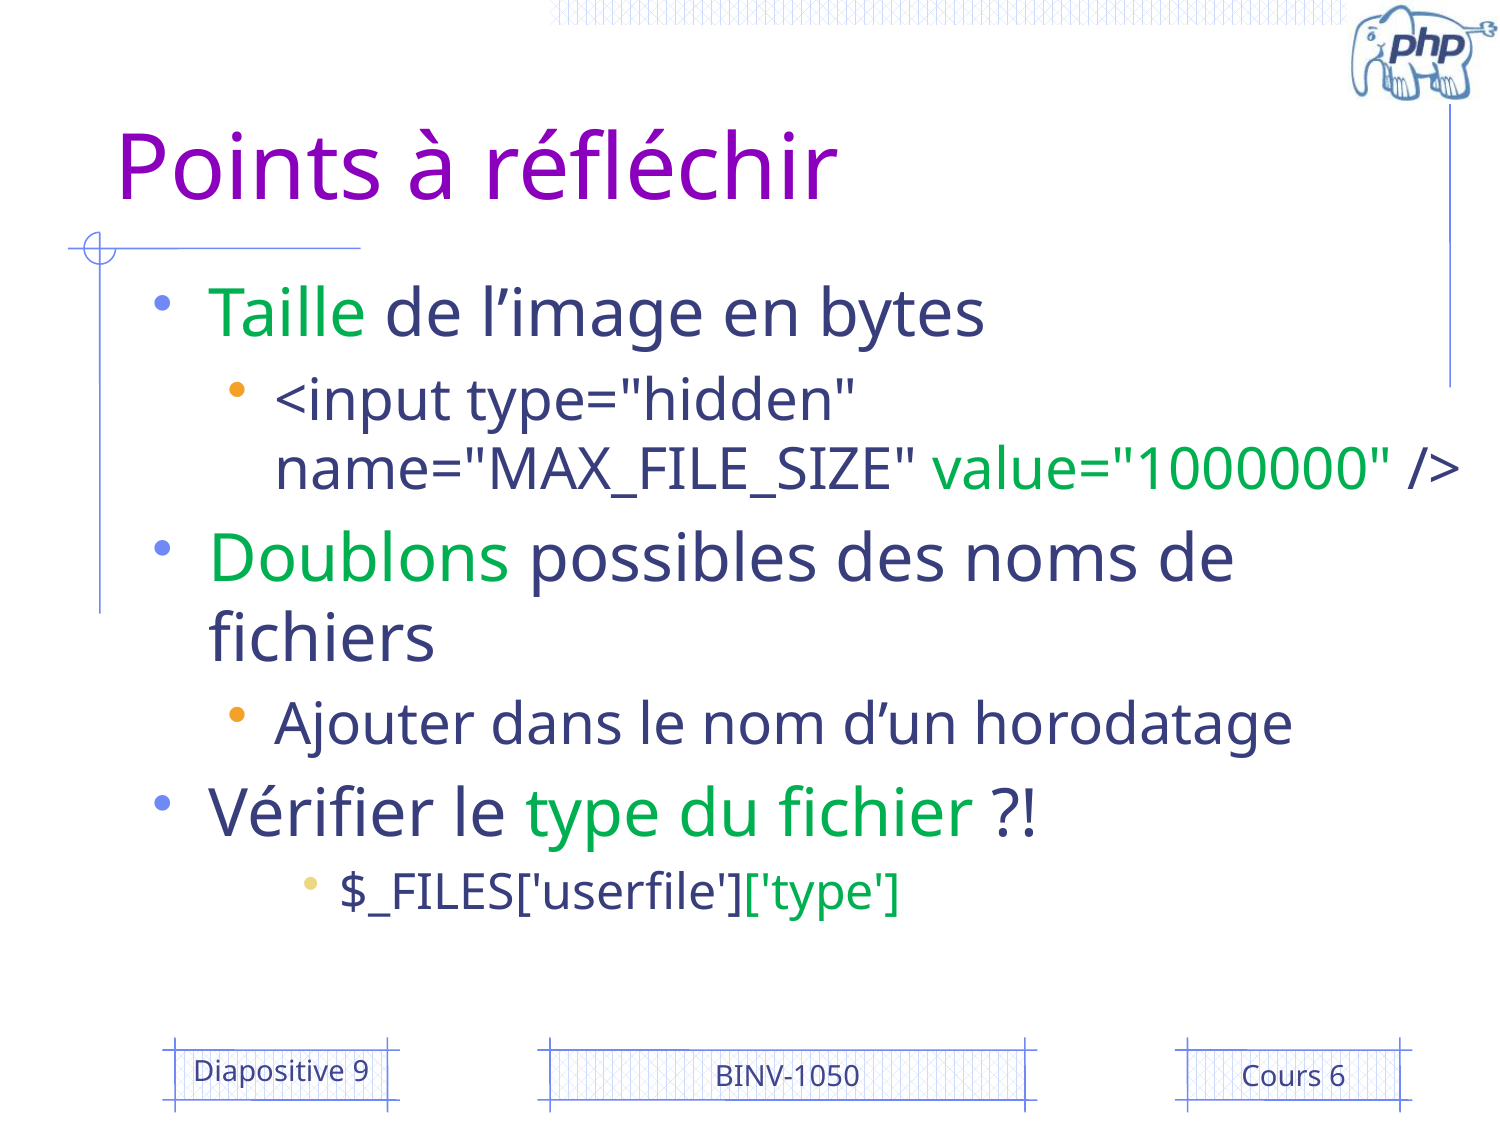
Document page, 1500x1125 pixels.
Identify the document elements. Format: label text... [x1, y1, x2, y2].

title Points à réfléchir [99, 50, 1500, 225]
list Taille de l’image en bytes <input type="hidden" name="MAX_FILE_SIZE" value="1000000" /> Doublons possibles des noms de fichiers Ajouter dans le nom d’un horodatage Vérifier le type du fichier ?! $_FILES['userfile']['type'] [137, 262, 1488, 1063]
slide_number Diapositive 9 [149, 1063, 413, 1101]
picture [1347, 0, 1500, 50]
slide_number Cours 6 [1187, 1063, 1401, 1101]
footer BINV-1050 [549, 1063, 1026, 1101]
